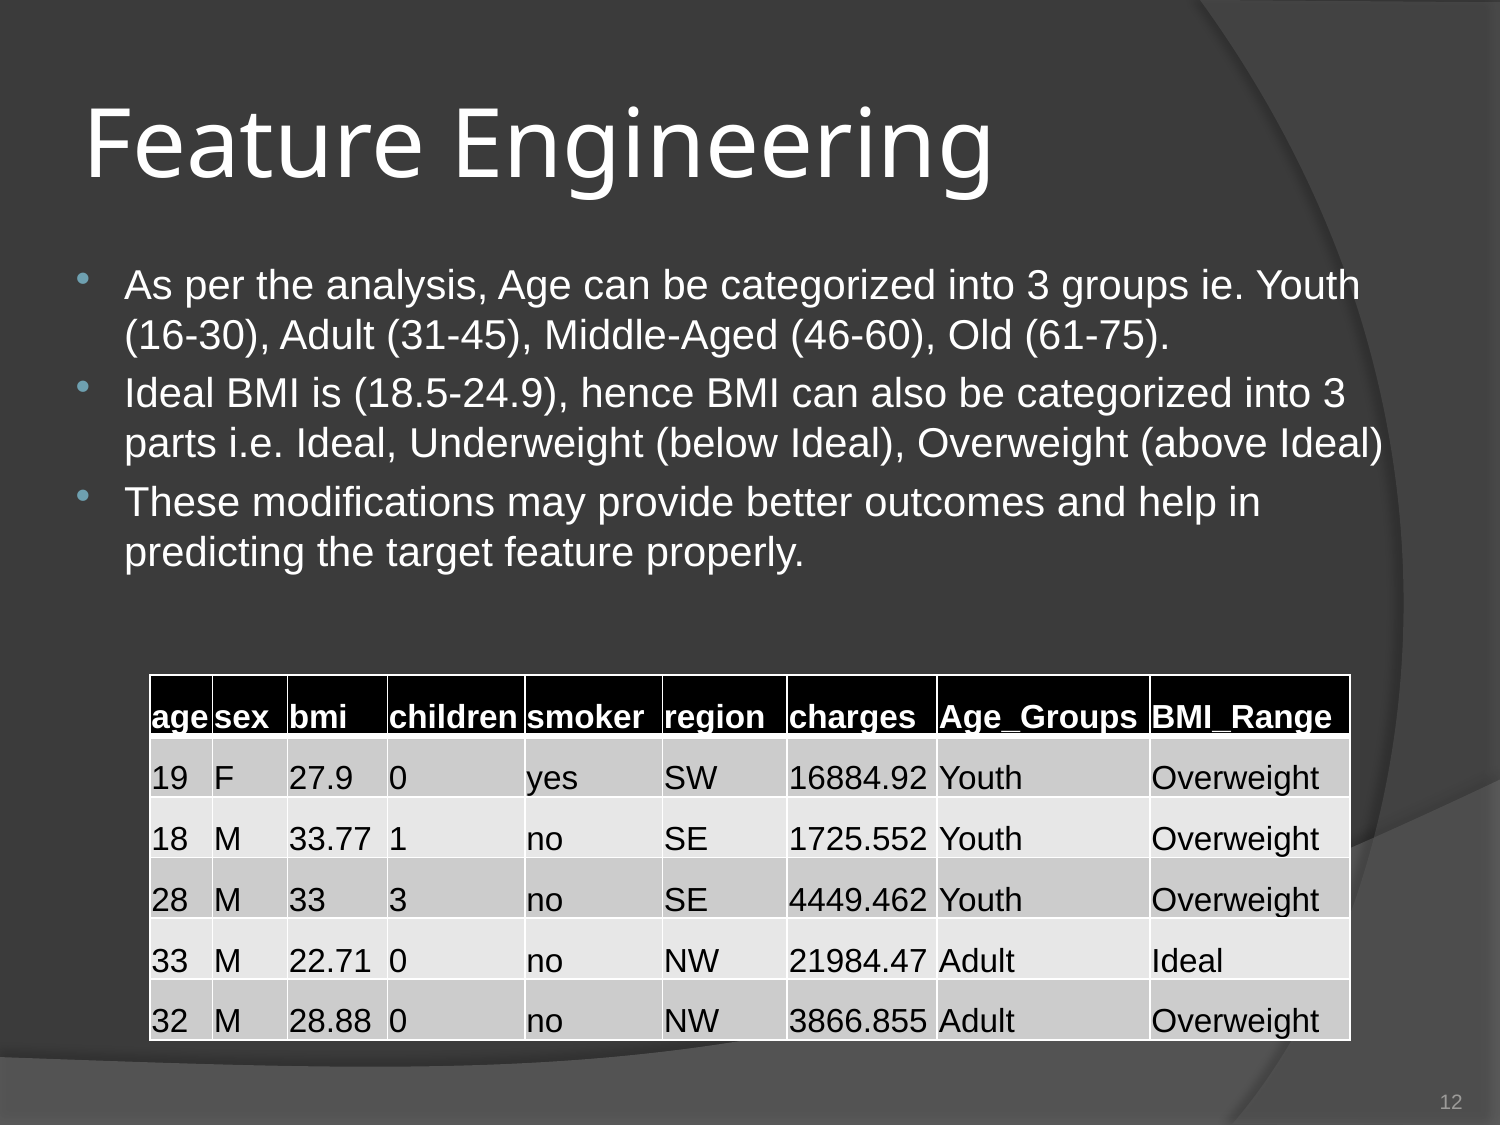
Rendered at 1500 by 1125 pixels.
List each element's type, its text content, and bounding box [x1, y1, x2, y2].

table_cell 3866.855 [788, 980, 936, 1039]
table_header age [151, 676, 212, 733]
slide_number 12 [1337, 1053, 1463, 1114]
table_cell Youth [938, 739, 1149, 796]
table_header sex [213, 676, 287, 733]
table_cell M [213, 798, 287, 857]
table_cell 19 [151, 739, 212, 796]
table_cell no [526, 798, 662, 857]
table_cell 16884.92 [788, 739, 936, 796]
table_header Age_Groups [938, 676, 1149, 733]
table_header charges [788, 676, 936, 733]
table_cell M [213, 858, 287, 917]
table_cell 21984.47 [788, 919, 936, 978]
table_header BMI_Range [1151, 676, 1349, 733]
table_cell M [213, 919, 287, 978]
list As per the analysis, Age can be categorized into 3 groups ie. Youth (16-30), Adult (31-45), Middle-Aged (46-60), Old (61-75). Ideal BMI is (18.5-24.9), hence BMI can also be categorized into 3 parts i.e. Ideal, Underweight (below Ideal), Overweight (above Ideal) These modifications may provide better outcomes and help in predicting the target feature properly. [62, 249, 1413, 955]
table_cell 33 [151, 919, 212, 978]
table_cell Adult [938, 919, 1149, 978]
table_cell NW [663, 980, 786, 1039]
table_cell Overweight [1151, 798, 1349, 857]
table_cell F [213, 739, 287, 796]
table_header children [388, 676, 524, 733]
table_cell 32 [151, 980, 212, 1039]
table_cell SW [663, 739, 786, 796]
table_cell 3 [388, 858, 524, 917]
table_cell Overweight [1151, 980, 1349, 1039]
table_cell 33 [288, 858, 387, 917]
table_cell no [526, 858, 662, 917]
table_cell no [526, 919, 662, 978]
table_cell 1 [388, 798, 524, 857]
table_cell 0 [388, 739, 524, 796]
table_cell Youth [938, 858, 1149, 917]
table_cell 22.71 [288, 919, 387, 978]
table_cell NW [663, 919, 786, 978]
table_header smoker [526, 676, 662, 733]
table_cell 1725.552 [788, 798, 936, 857]
table_header bmi [288, 676, 387, 733]
table_cell no [526, 980, 662, 1039]
table_cell M [213, 980, 287, 1039]
table_cell Ideal [1151, 919, 1349, 978]
table_cell 28 [151, 858, 212, 917]
table_cell 0 [388, 919, 524, 978]
table_cell SE [663, 858, 786, 917]
table_cell Youth [938, 798, 1149, 857]
table_cell 0 [388, 980, 524, 1039]
table_cell 28.88 [288, 980, 387, 1039]
table_cell yes [526, 739, 662, 796]
table_cell 18 [151, 798, 212, 857]
table_cell Overweight [1151, 739, 1349, 796]
table_cell Overweight [1151, 858, 1349, 917]
table_header region [663, 676, 786, 733]
title Feature Engineering [75, 45, 1300, 233]
table_cell 27.9 [288, 739, 387, 796]
table_cell Adult [938, 980, 1149, 1039]
table_cell 4449.462 [788, 858, 936, 917]
table_cell 33.77 [288, 798, 387, 857]
table_cell SE [663, 798, 786, 857]
